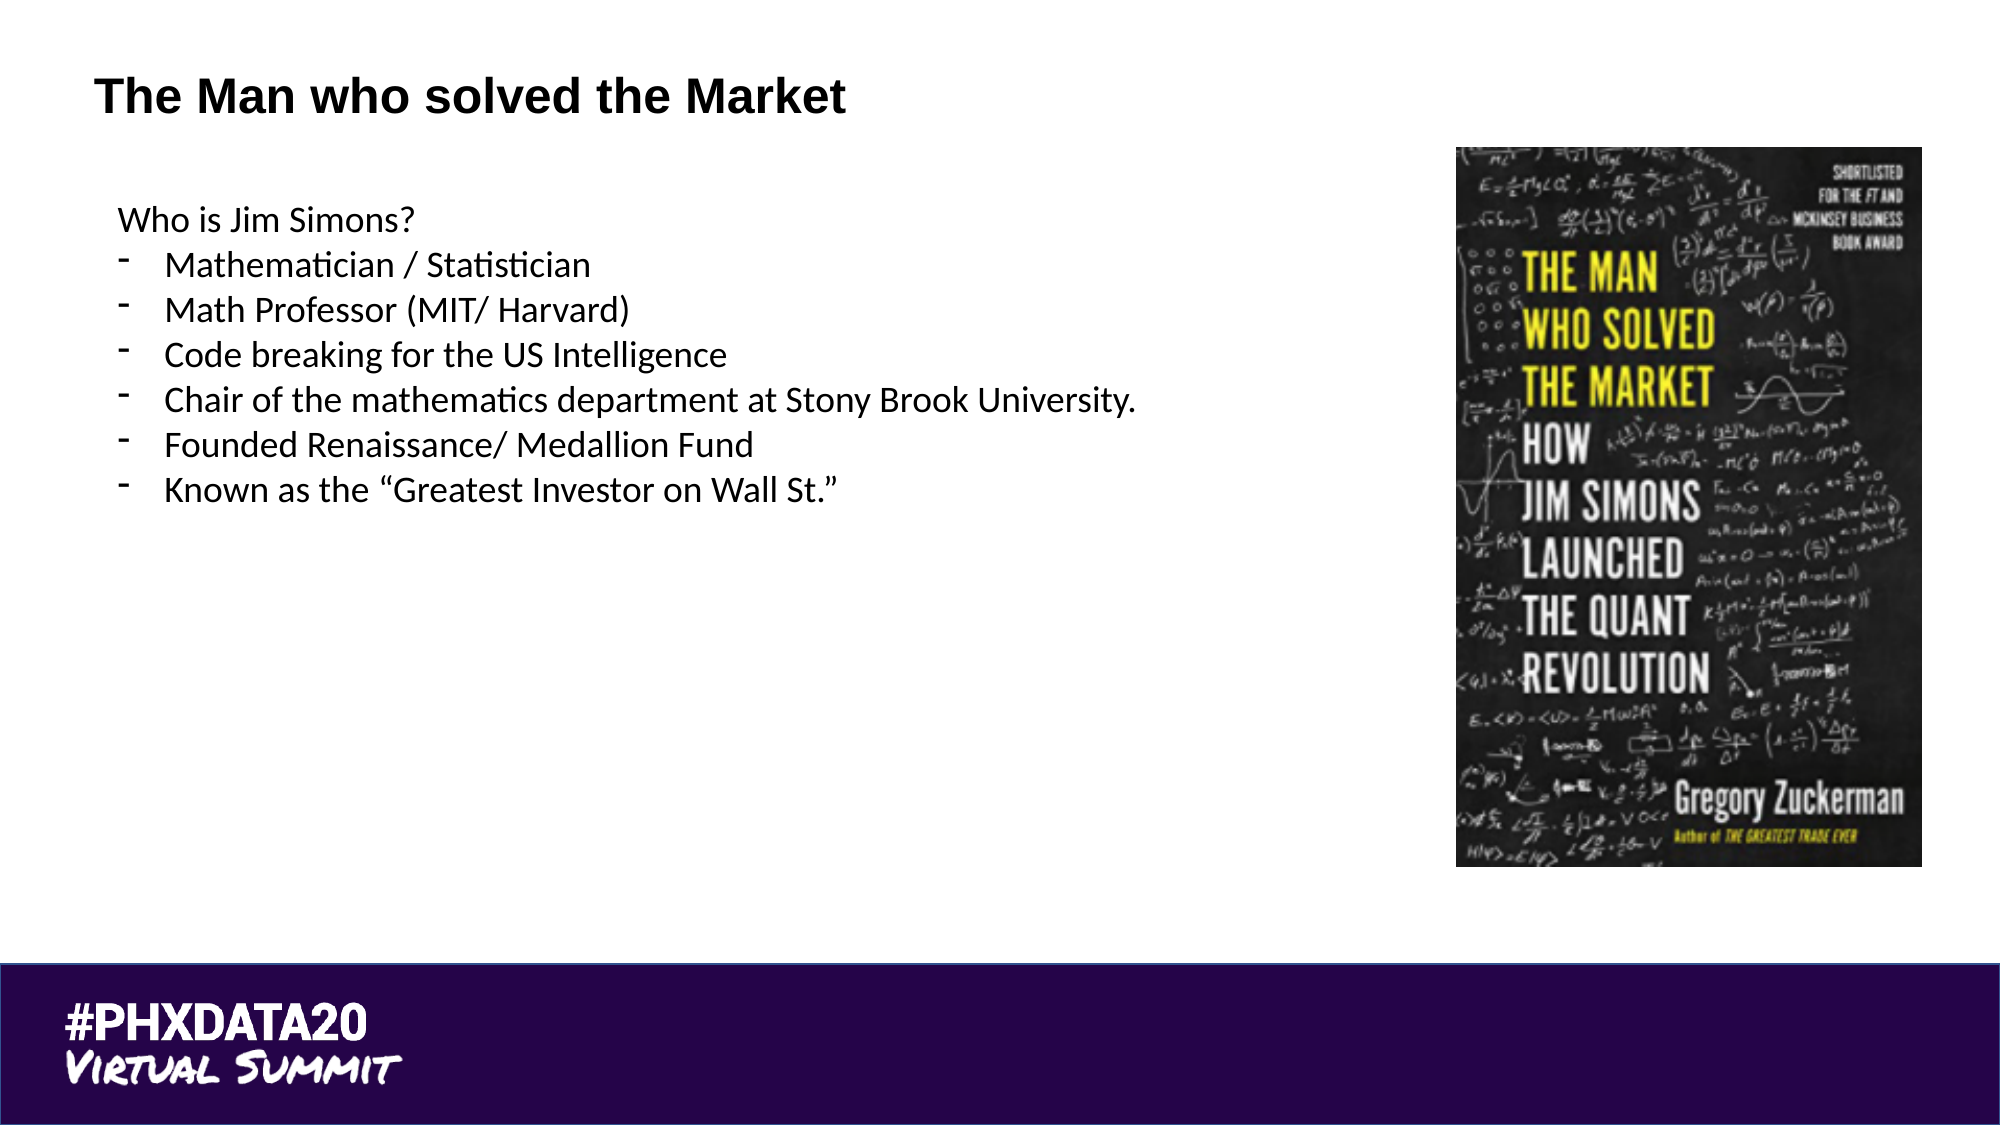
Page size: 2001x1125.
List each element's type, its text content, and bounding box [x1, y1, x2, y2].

title The Man who solved the Market [78, 63, 1804, 148]
text_box [0, 963, 2000, 1125]
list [1456, 147, 1922, 867]
picture [61, 1002, 404, 1110]
text_box Who is Jim Simons? Mathematician / Statistician Math Professor (MIT/ Harvard) Code breaking for the US Intelligence Chair of the mathematics department at Stony Brook University. Founded Renaissance/ Medallion Fund Known as the “Greatest Investor on Wall St.” [102, 187, 1326, 518]
